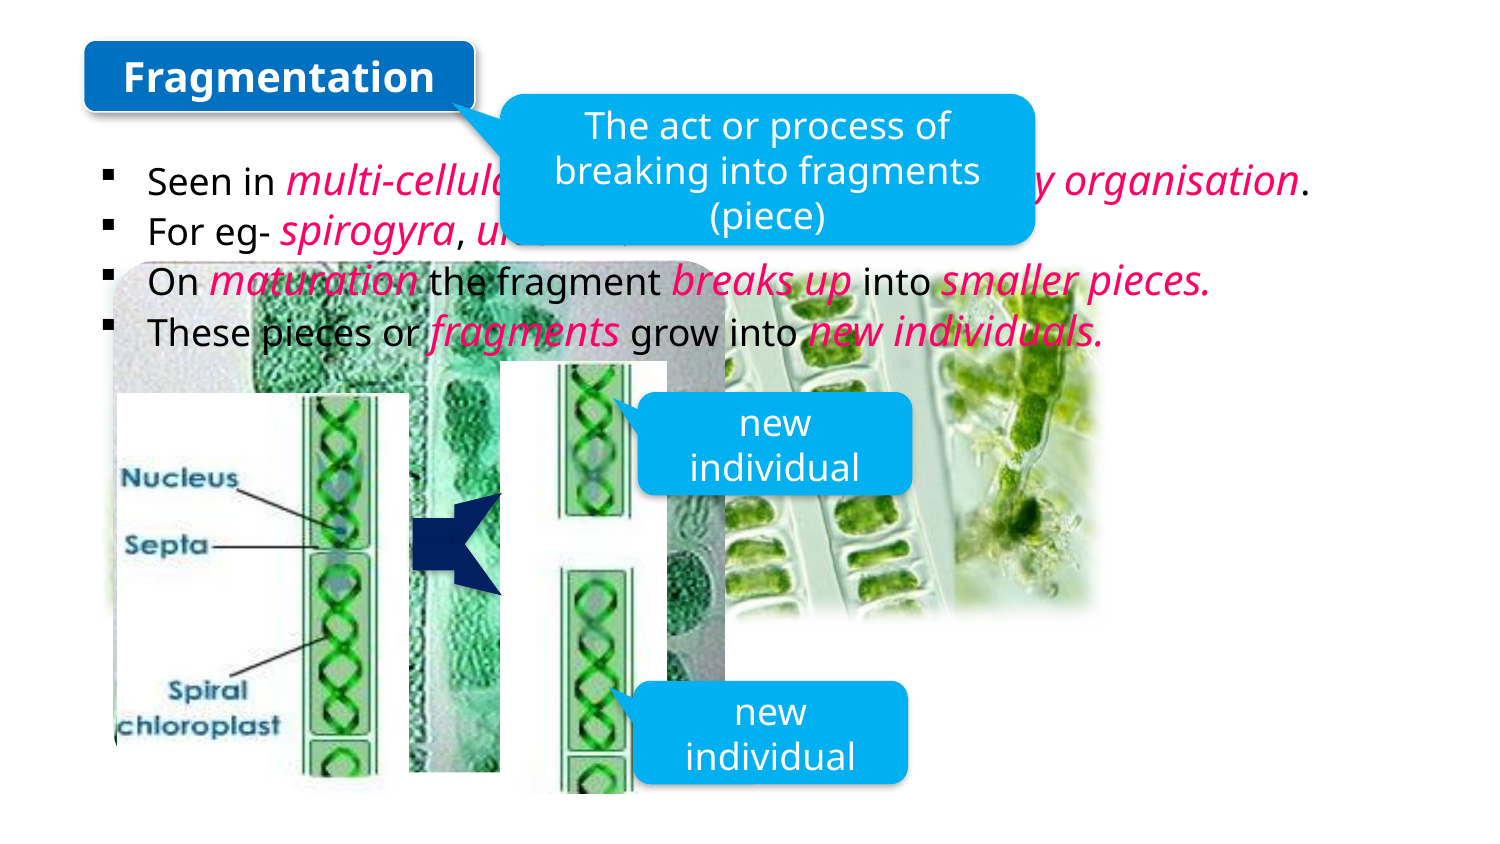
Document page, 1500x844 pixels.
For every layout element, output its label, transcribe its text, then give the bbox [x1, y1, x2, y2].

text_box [412, 492, 503, 596]
picture [720, 751, 726, 769]
picture [99, 260, 1107, 794]
picture [698, 751, 703, 769]
text_box new individual [671, 680, 909, 786]
picture [704, 750, 714, 769]
text_box Fragmentation [83, 40, 475, 112]
text_box Seen in multi-cellular organisms with simple body organisation. For eg- spirogyra, ulothrix. On maturation the fragment breaks up into smaller pieces. These pieces or fragments grow into new individuals. [85, 146, 1500, 362]
text_box The act or process of breaking into fragments (piece) [450, 93, 1037, 247]
